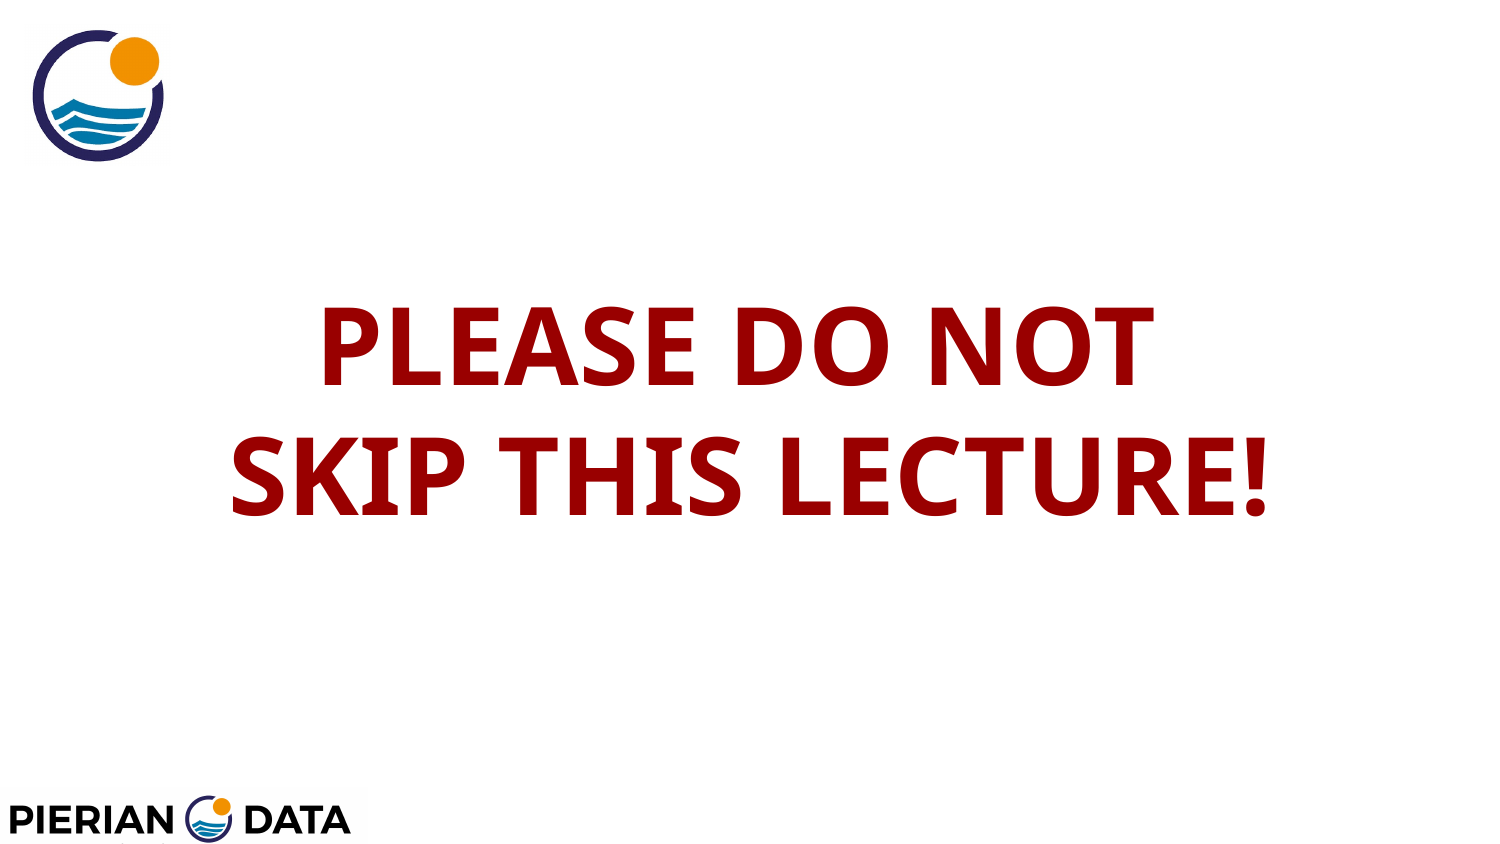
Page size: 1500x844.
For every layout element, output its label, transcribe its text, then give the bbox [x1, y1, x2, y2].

picture [24, 24, 172, 167]
picture [0, 787, 368, 844]
title PLEASE DO NOT SKIP THIS LECTURE! [51, 215, 1449, 552]
